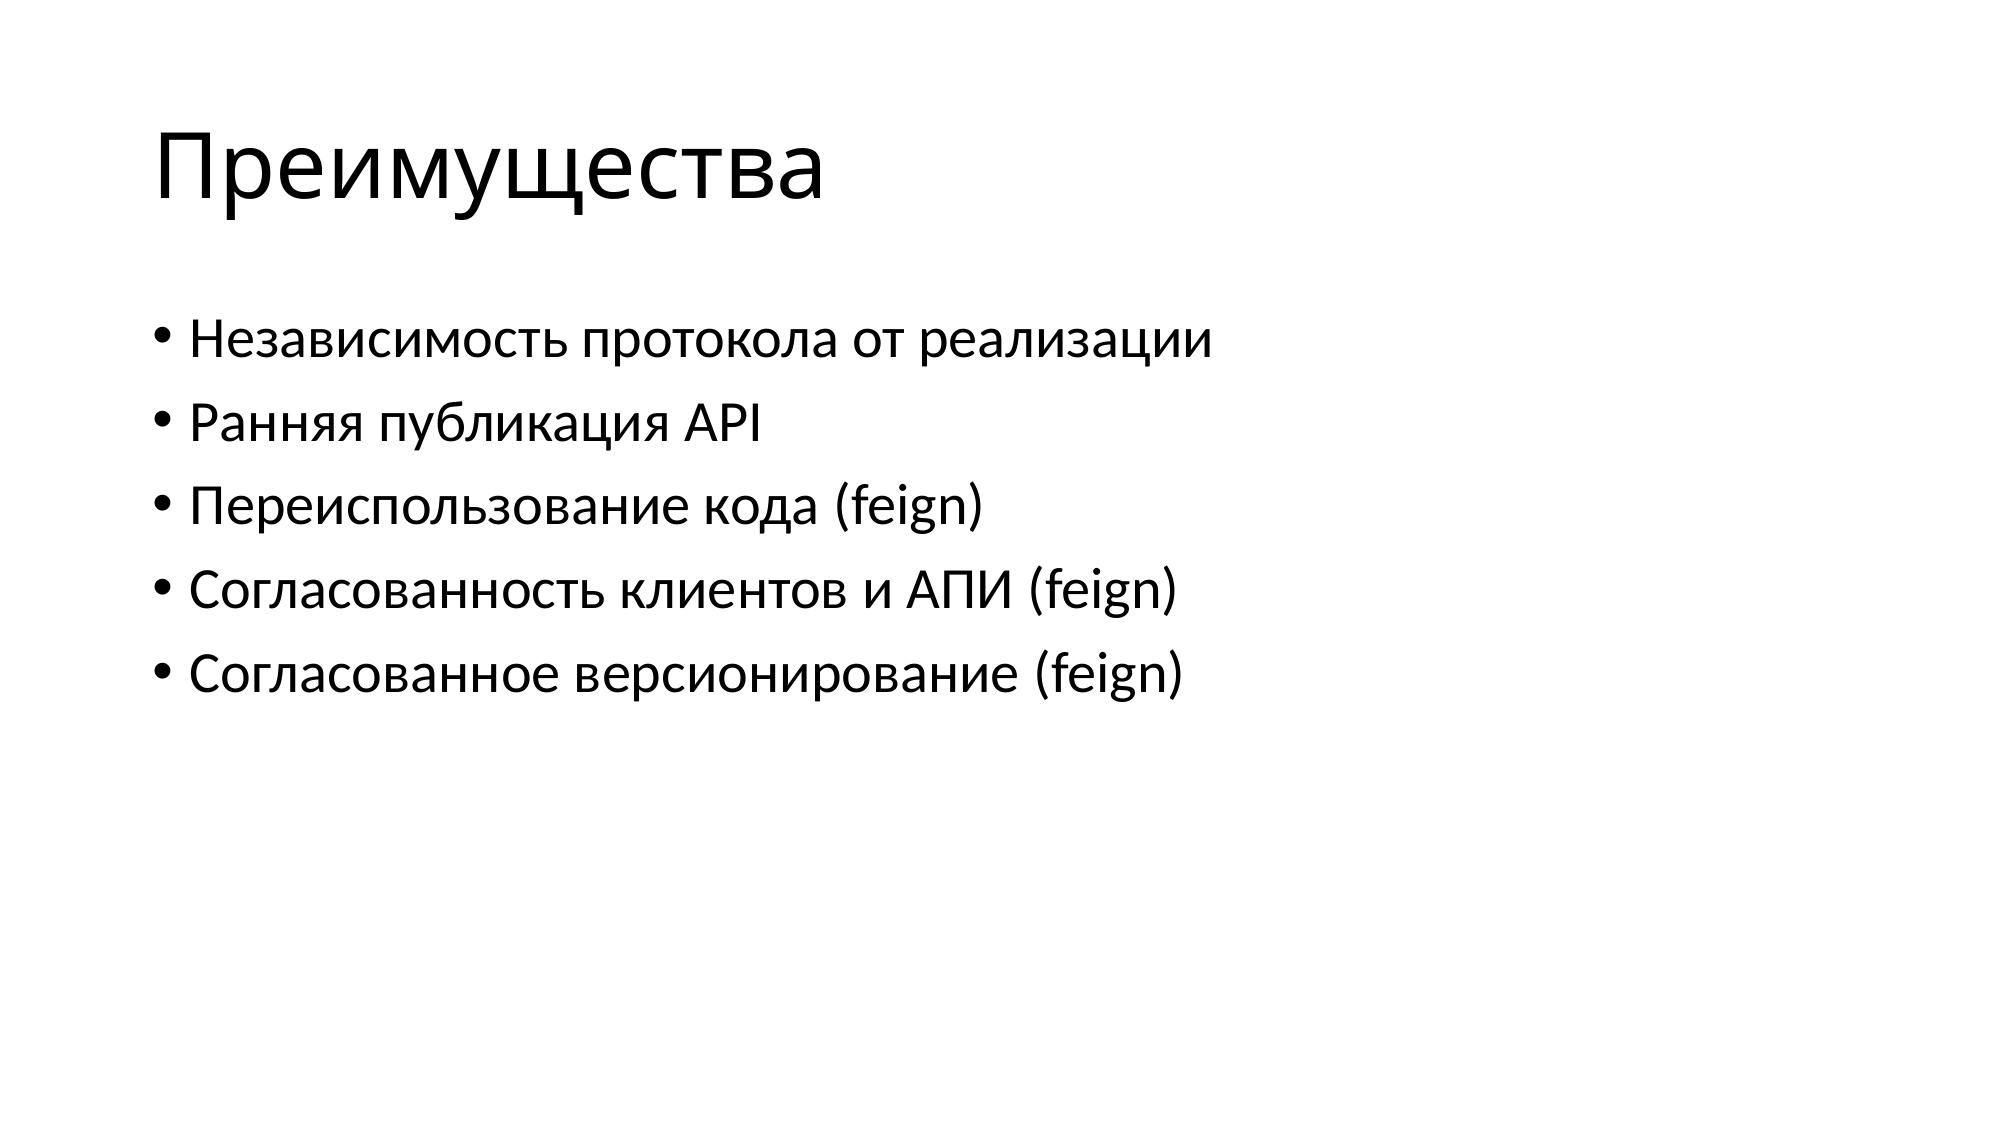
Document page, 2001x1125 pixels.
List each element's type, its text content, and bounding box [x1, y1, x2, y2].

list Независимость протокола от реализации Ранняя публикация API Переиспользование кода (feign) Согласованность клиентов и АПИ (feign) Согласованное версионирование (feign) [137, 299, 1863, 1014]
title Преимущества [137, 59, 1863, 278]
